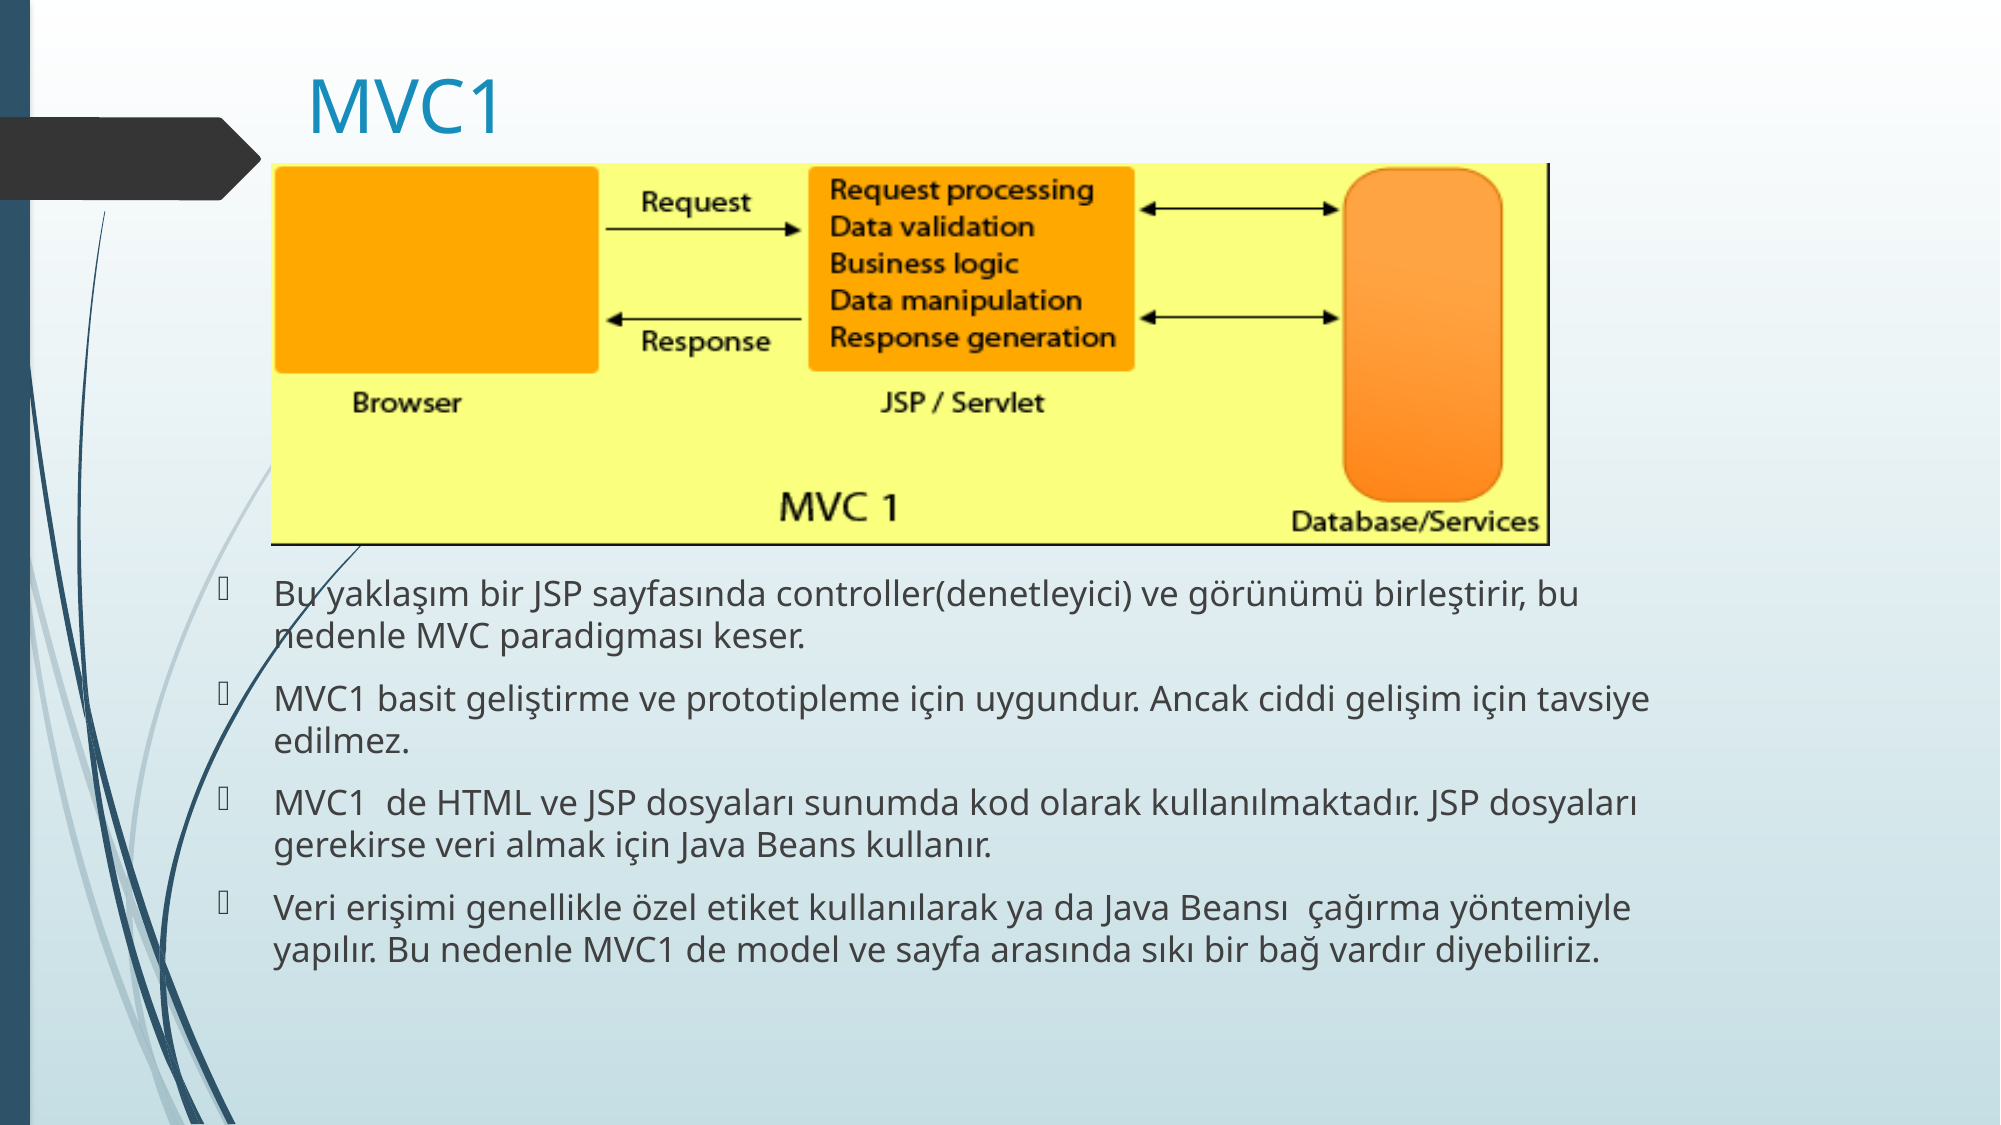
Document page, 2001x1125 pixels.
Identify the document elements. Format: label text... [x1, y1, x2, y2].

title MVC1 [291, 50, 589, 162]
list Bu yaklaşım bir JSP sayfasında controller(denetleyici) ve görünümü birleştirir, bu nedenle MVC paradigması keser. MVC1 basit geliştirme ve prototipleme için uygundur. Ancak ciddi gelişim için tavsiye edilmez. MVC1 de HTML ve JSP dosyaları sunumda kod olarak kullanılmaktadır. JSP dosyaları gerekirse veri almak için Java Beans kullanır. Veri erişimi genellikle özel etiket kullanılarak ya da Java Beansı çağırma yöntemiyle yapılır. Bu nedenle MVC1 de model ve sayfa arasında sıkı bir bağ vardır diyebiliriz. [202, 563, 1735, 980]
picture [270, 163, 1551, 546]
